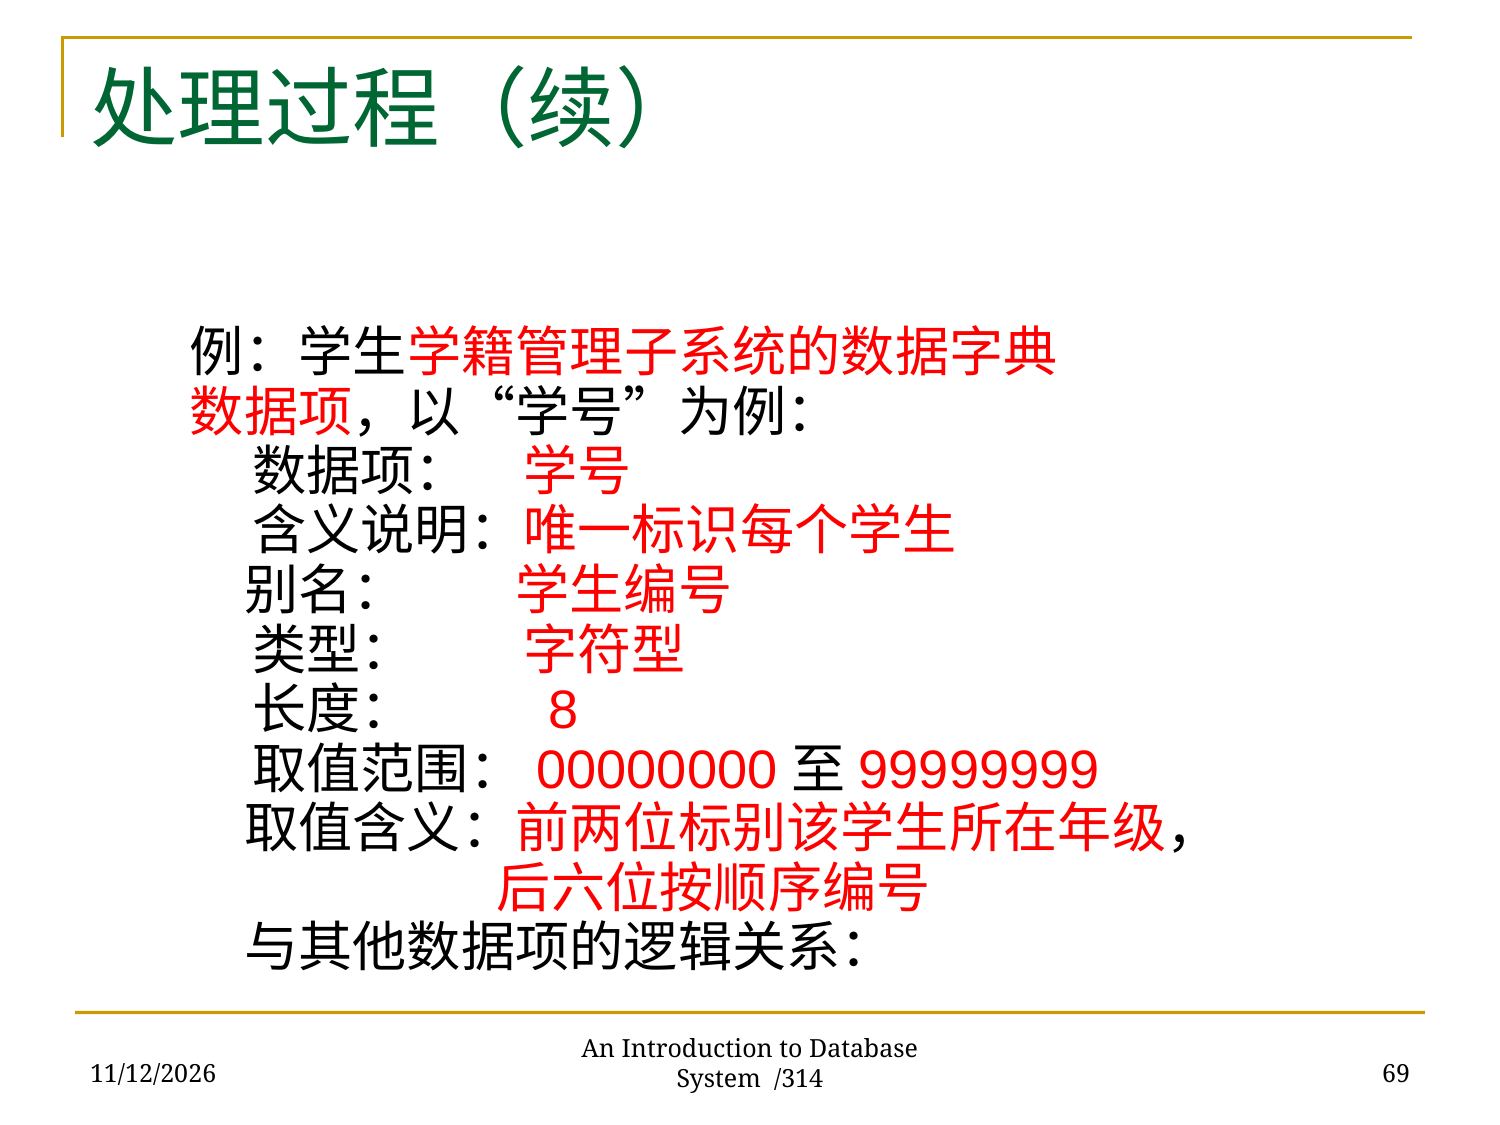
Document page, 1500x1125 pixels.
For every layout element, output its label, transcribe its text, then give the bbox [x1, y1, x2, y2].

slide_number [75, 1024, 425, 1100]
title 处理过程（续） [75, 45, 1425, 233]
slide_number 69 [1074, 1024, 1425, 1100]
list 例：学生学籍管理子系统的数据字典 数据项，以“学号”为例： 数据项： 学号 含义说明：唯一标识每个学生 别名： 学生编号 类型： 字符型 长度： 8 取值范围：00000000至99999999 取值含义：前两位标别该学生所在年级， 后六位按顺序编号 与其他数据项的逻辑关系： [174, 324, 1450, 1000]
footer An Introduction to Database System /314 [512, 1025, 988, 1100]
